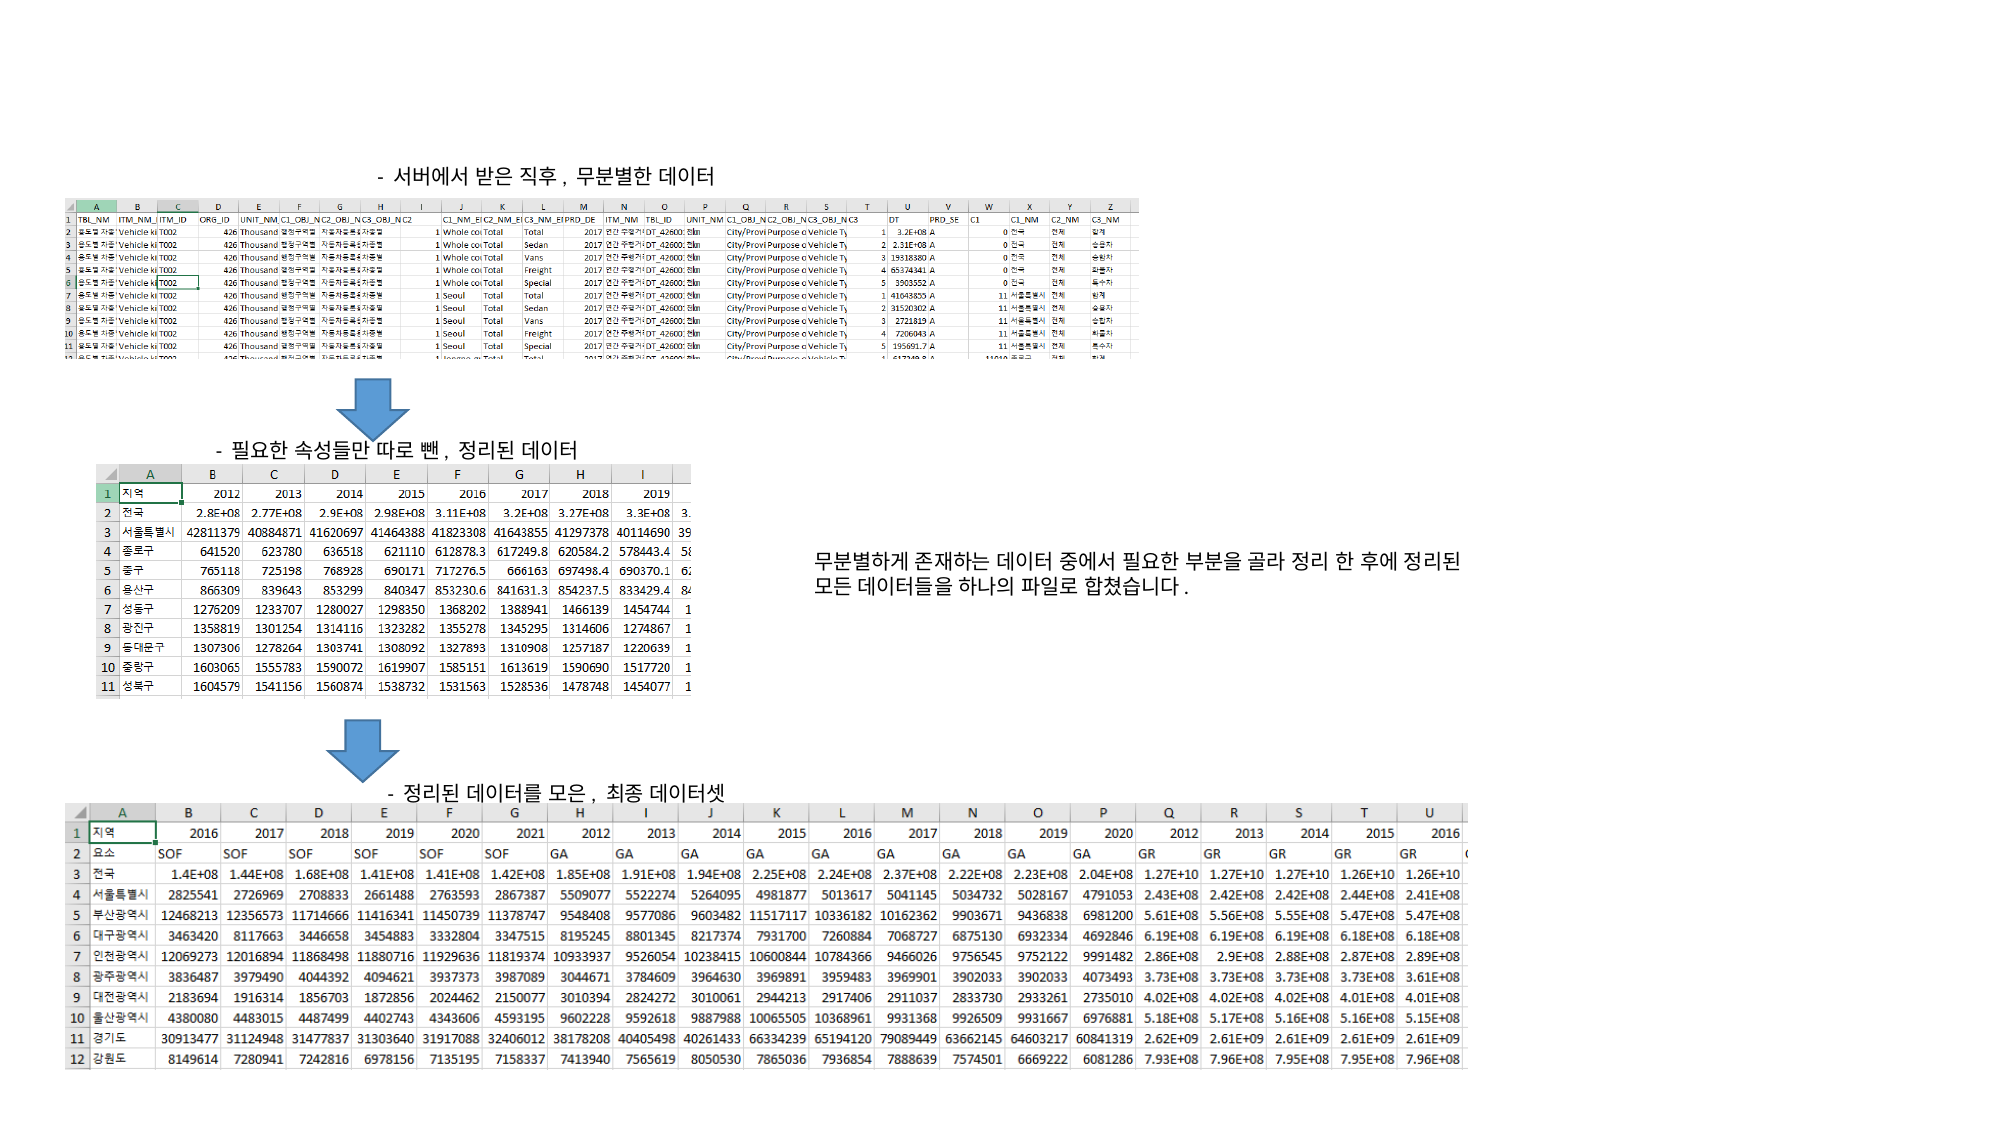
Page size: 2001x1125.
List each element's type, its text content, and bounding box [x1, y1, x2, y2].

text_box 무분별하게 존재하는 데이터 중에서 필요한 부분을 골라 정리 한 후에 정리된 모든 데이터들을 하나의 파일로 합쳤습니다. [799, 541, 1517, 631]
text_box - 필요한 속성들만 따로 뺀, 정리된 데이터 [201, 430, 919, 471]
text_box - 서버에서 받은 직후, 무분별한 데이터 [362, 156, 1081, 196]
text_box [325, 719, 401, 784]
text_box - 정리된 데이터를 모은, 최종 데이터셋 [372, 773, 1091, 803]
picture [96, 464, 691, 699]
picture [65, 198, 1139, 359]
text_box [335, 378, 411, 430]
picture [65, 803, 1468, 1070]
